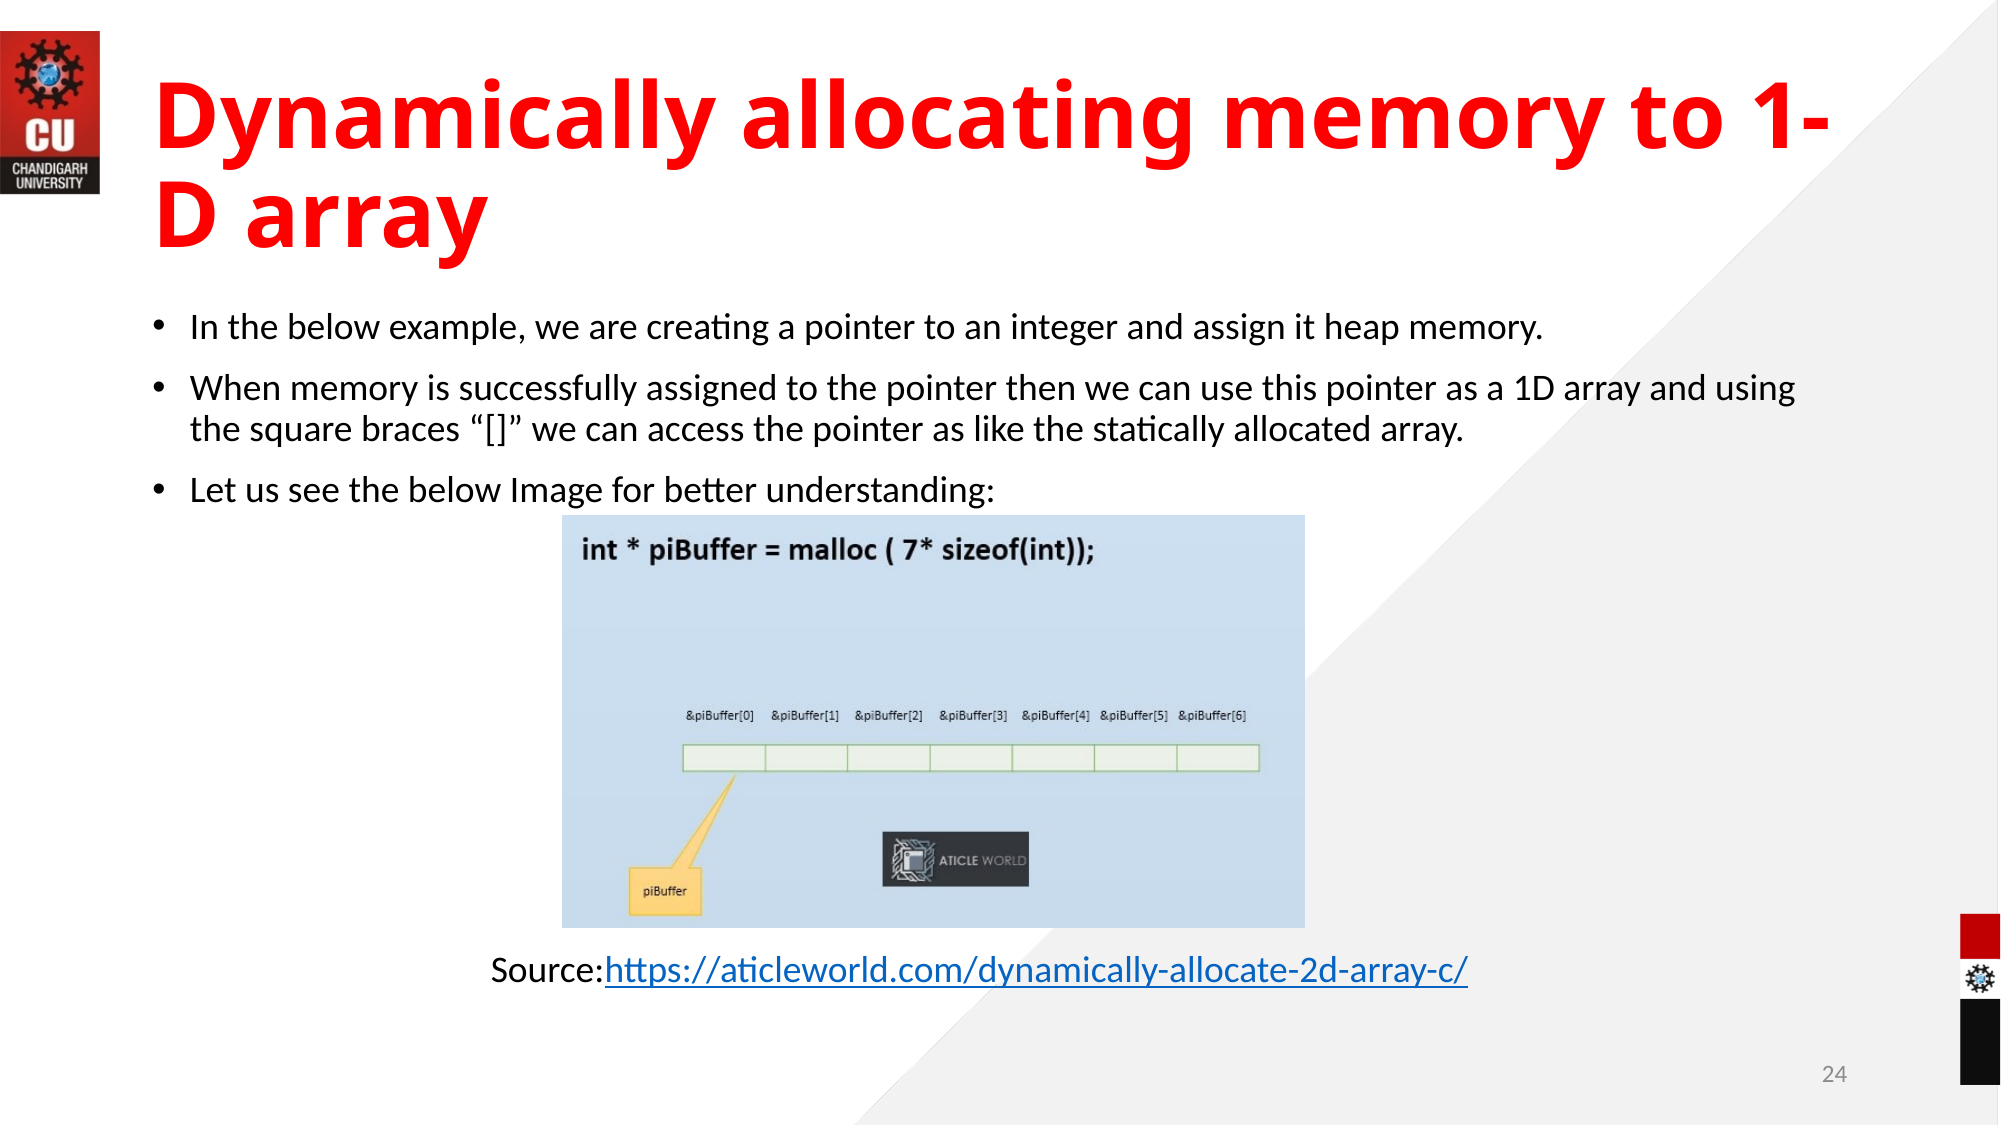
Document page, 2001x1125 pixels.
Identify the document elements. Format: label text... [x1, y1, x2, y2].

text_box Source:https://aticleworld.com/dynamically-allocate-2d-array-c/ [476, 938, 1484, 998]
slide_number 24 [1412, 1042, 1863, 1103]
list In the below example, we are creating a pointer to an integer and assign it heap memory. When memory is successfully assigned to the pointer then we can use this pointer as a 1D array and using the square braces “[]” we can access the pointer as like the statically allocated array. Let us see the below Image for better understanding: [137, 299, 1863, 1014]
title Dynamically allocating memory to 1-D array [137, 59, 1863, 278]
picture [0, 0, 2001, 1125]
